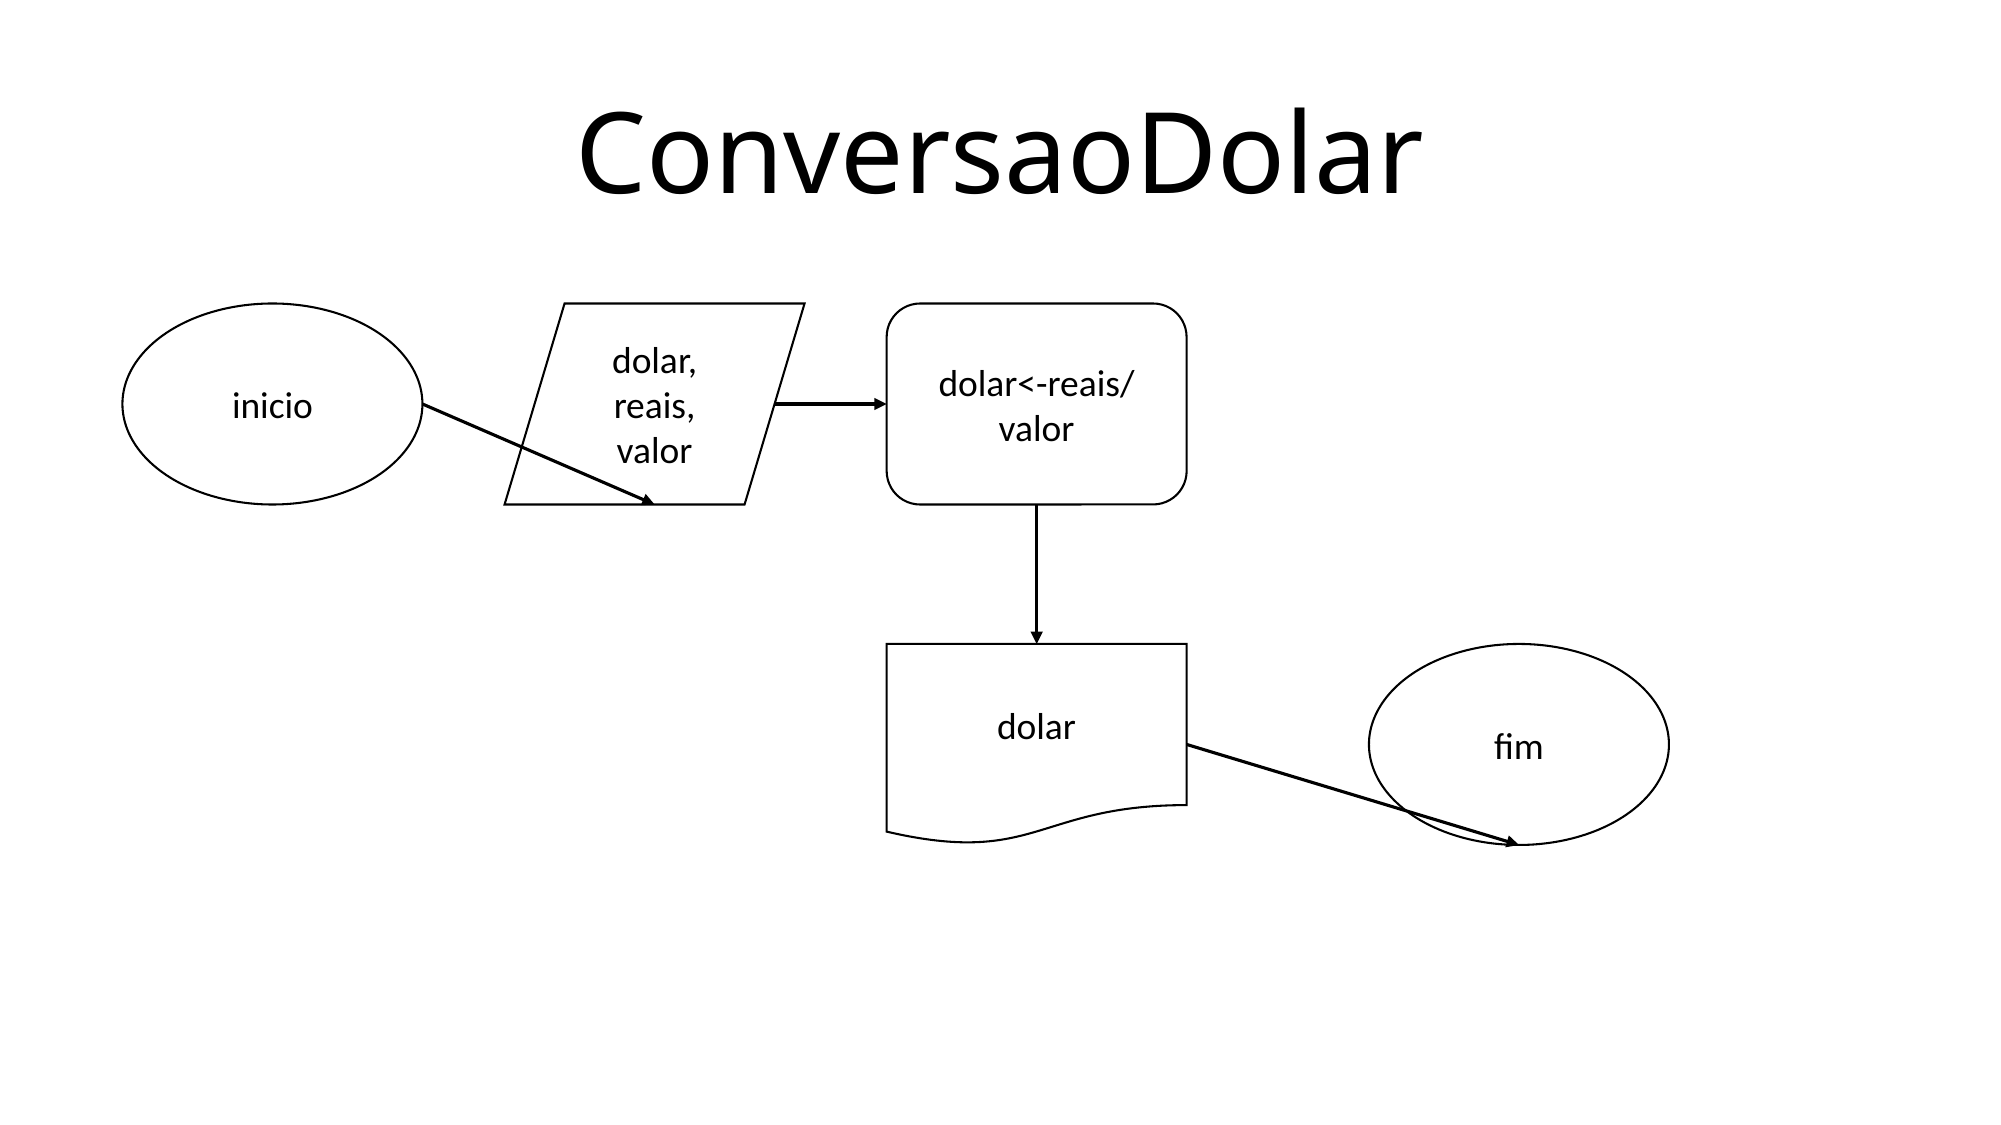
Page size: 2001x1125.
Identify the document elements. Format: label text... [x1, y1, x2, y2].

text_box dolar, reais, valor [521, 302, 806, 506]
text_box inicio [121, 302, 424, 506]
text_box fim [1367, 642, 1670, 846]
text_box dolar<-reais/valor [885, 302, 1188, 506]
text_box dolar, reais, valor [503, 449, 642, 506]
text_box dolar [885, 642, 1188, 844]
title ConversaoDolar [401, 102, 1599, 211]
